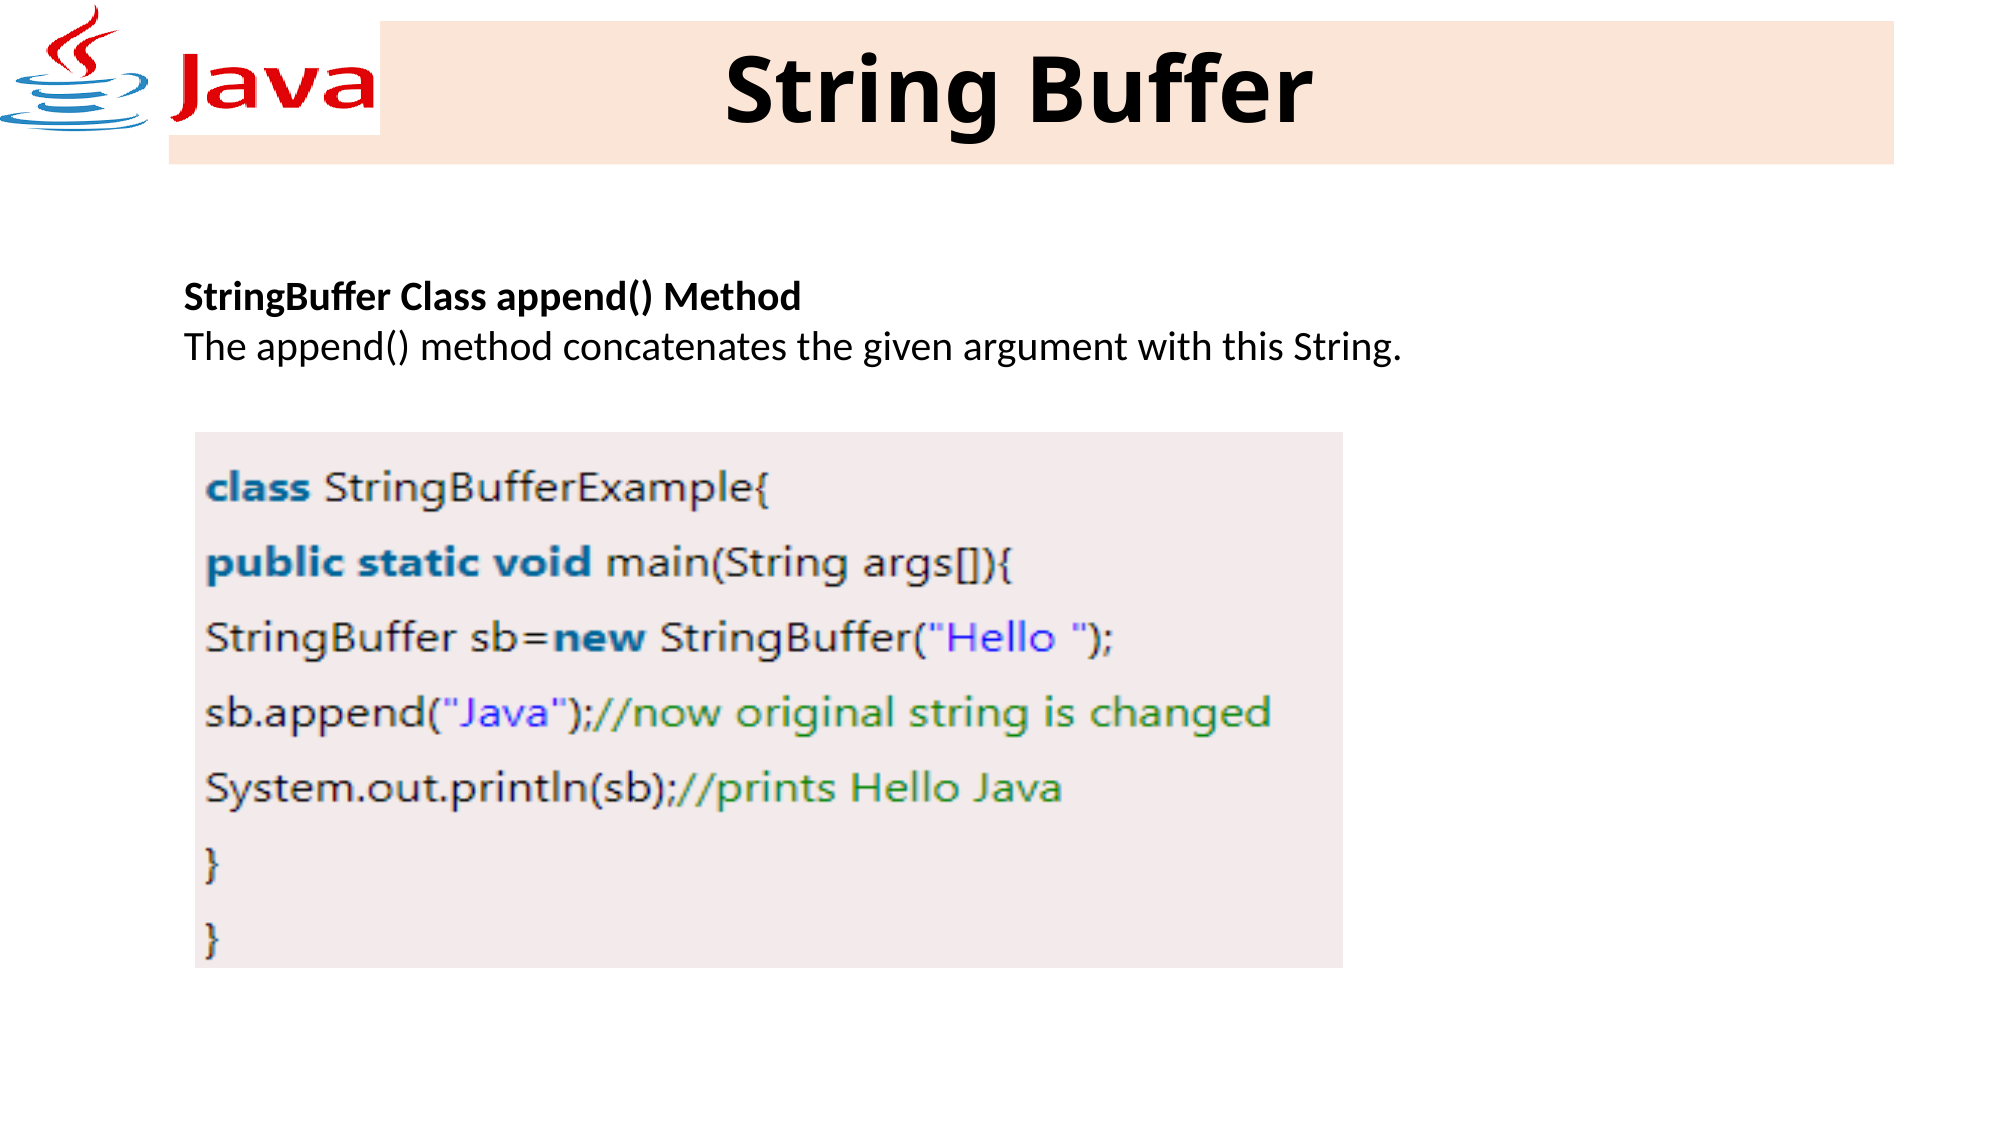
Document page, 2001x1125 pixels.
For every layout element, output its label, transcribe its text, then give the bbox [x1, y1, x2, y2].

picture [0, 0, 381, 135]
title String Buffer [168, 21, 1894, 165]
picture [195, 432, 1343, 968]
text_box StringBuffer Class append() Method The append() method concatenates the given argument with this String. [168, 261, 1744, 377]
